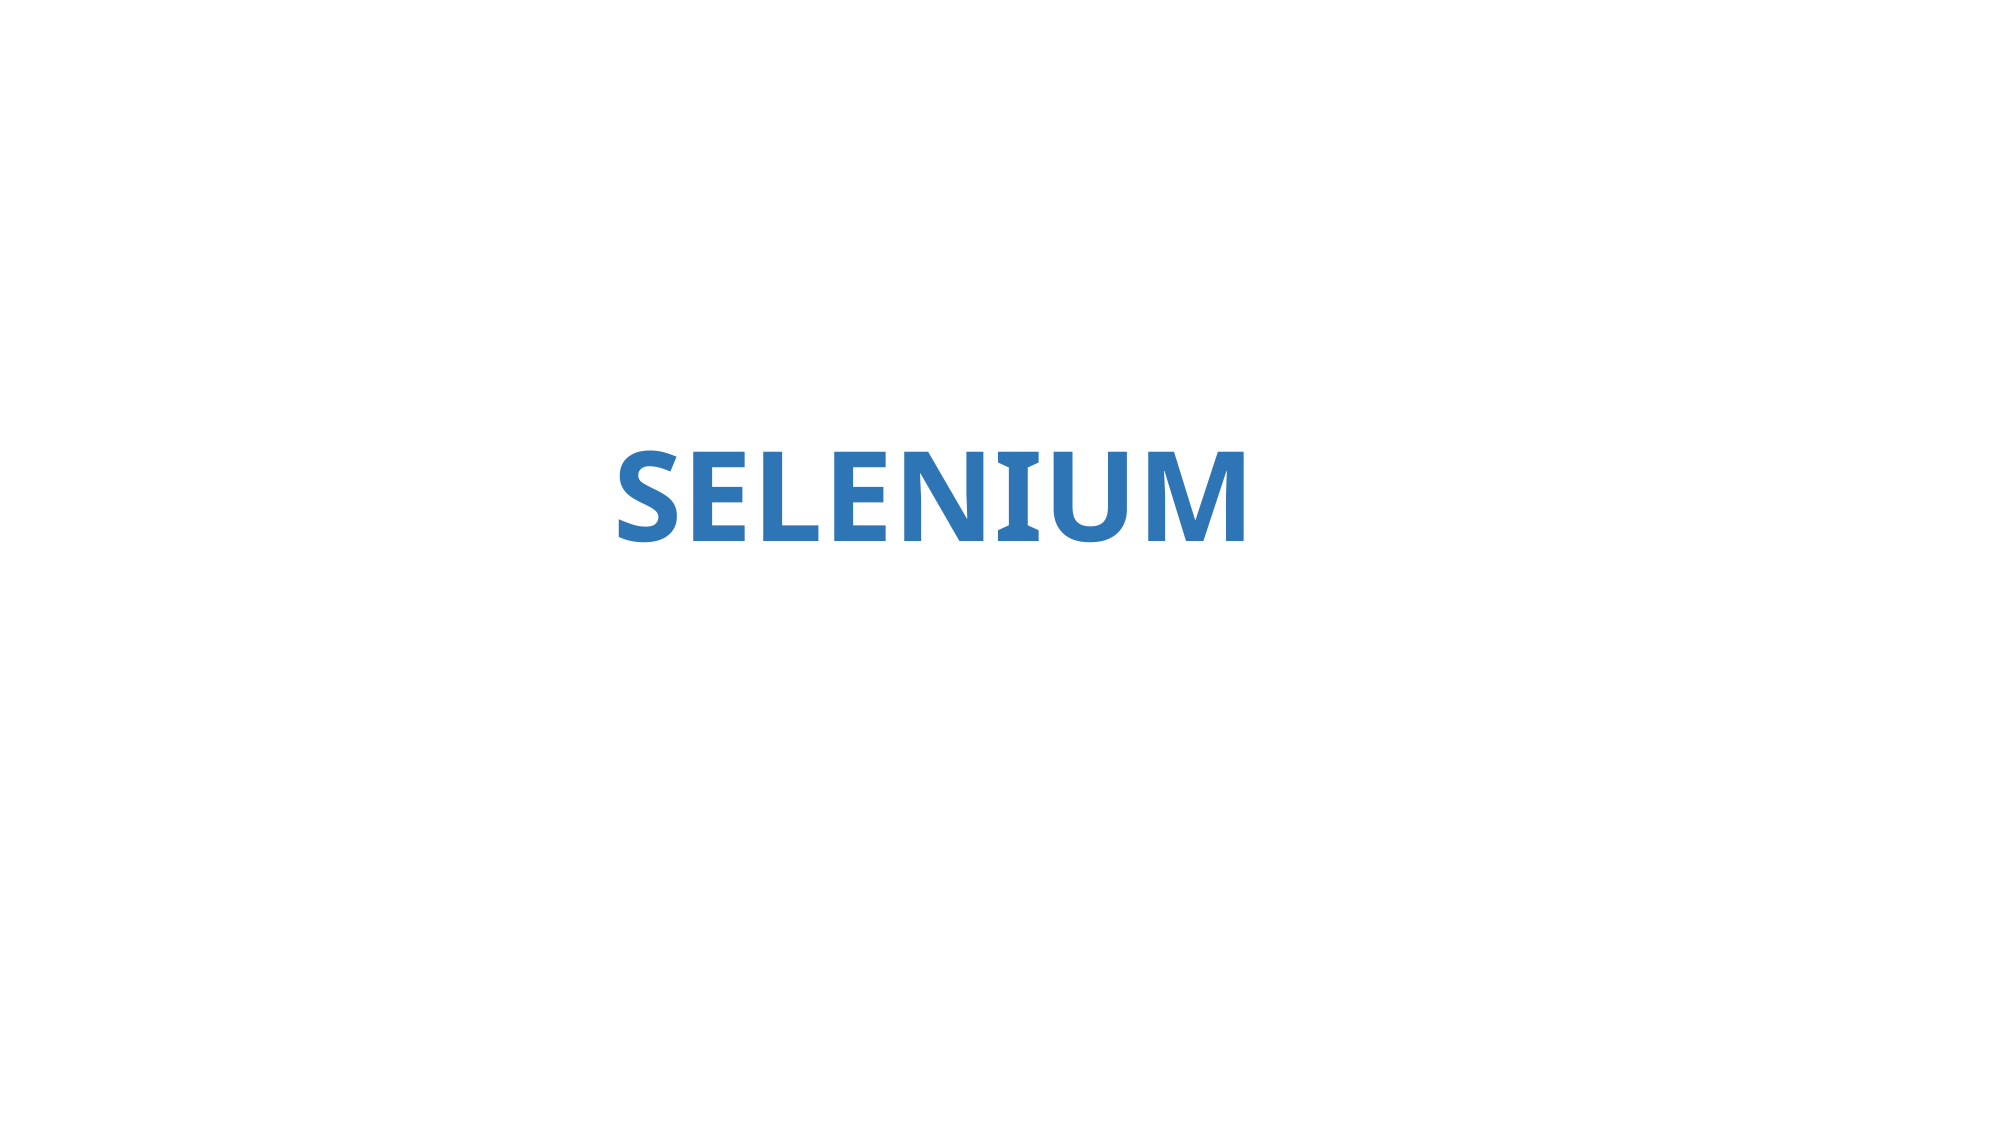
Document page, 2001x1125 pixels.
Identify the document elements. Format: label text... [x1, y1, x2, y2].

title SELENIUM [249, 184, 1620, 576]
